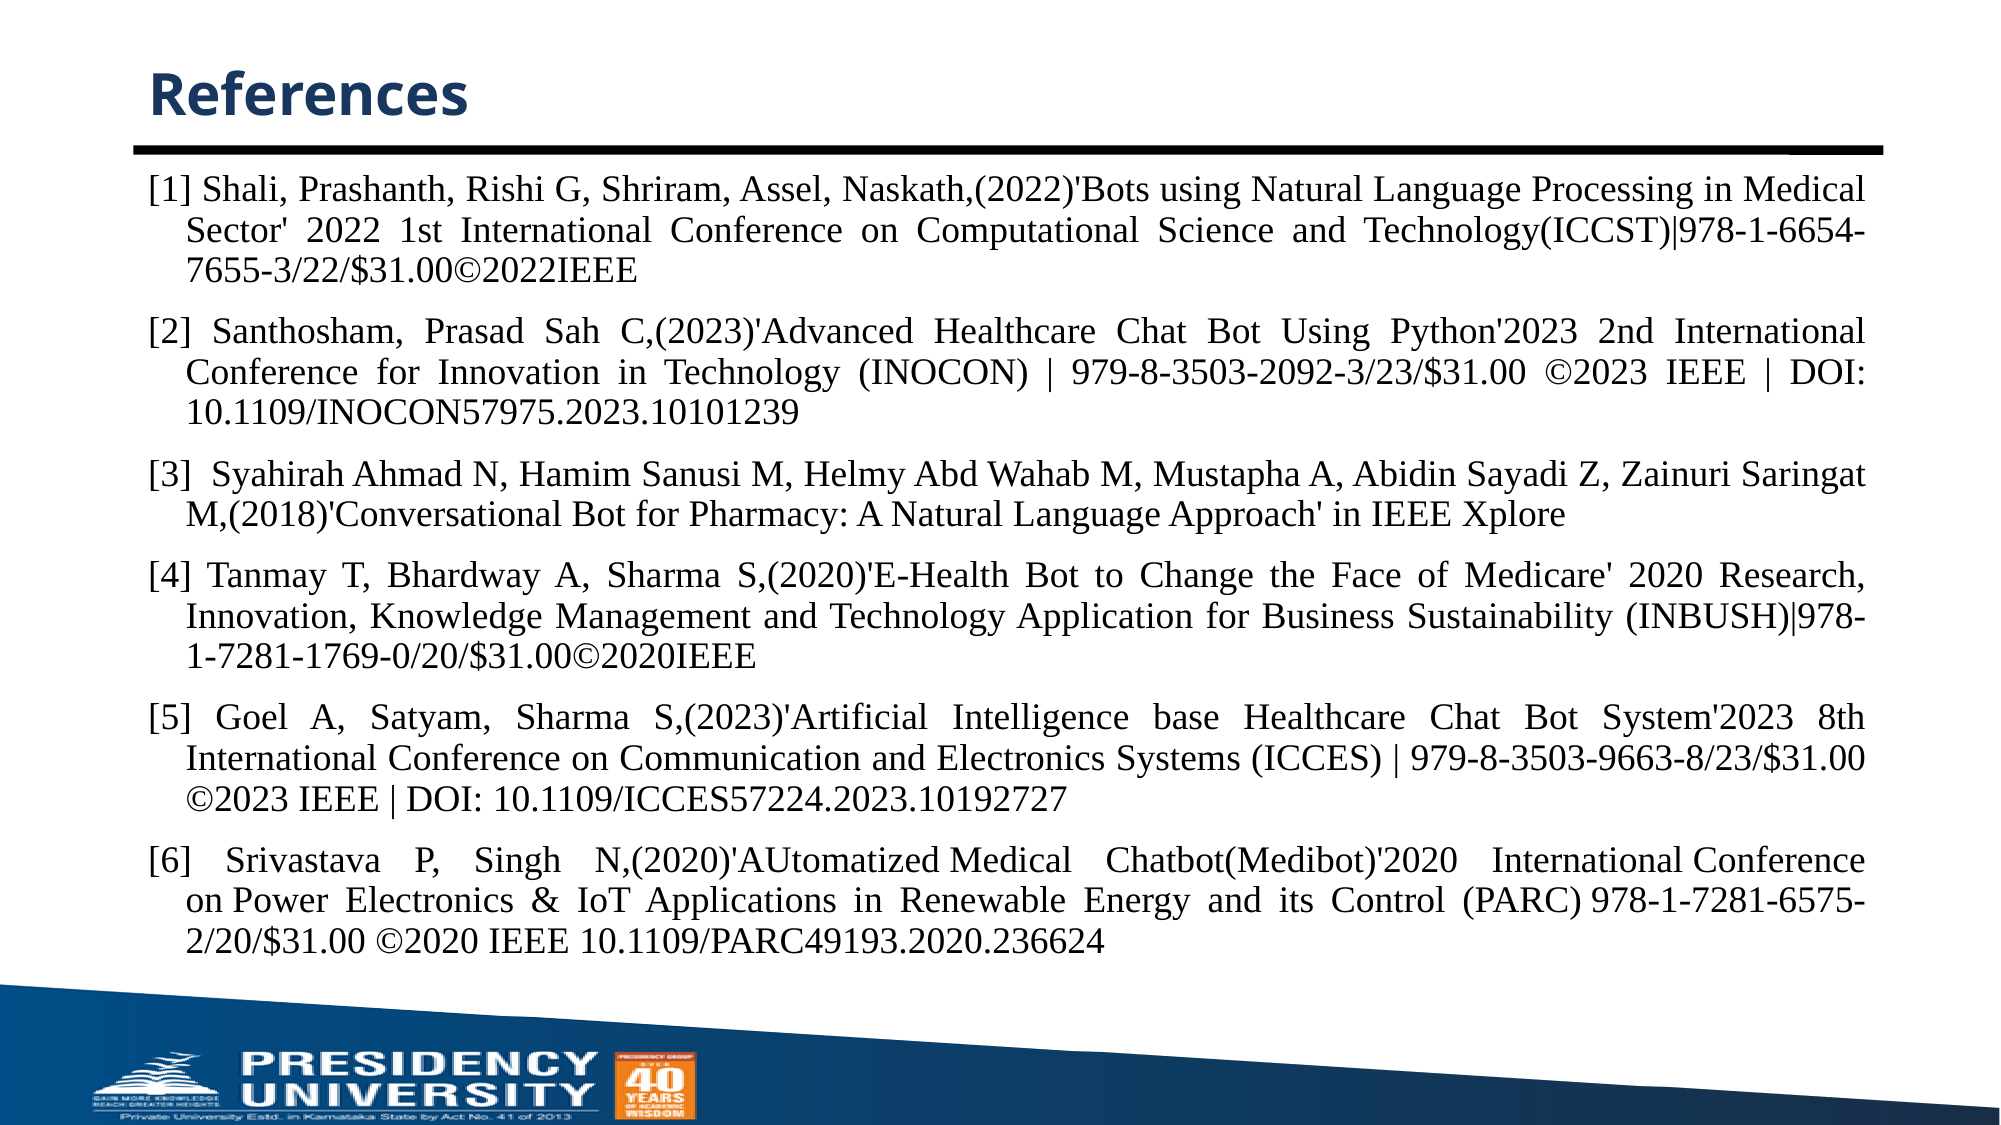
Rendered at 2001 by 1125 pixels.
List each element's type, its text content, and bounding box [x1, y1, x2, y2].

title References [133, 52, 1883, 132]
picture [0, 982, 2000, 1125]
list [1] Shali, Prashanth, Rishi G, Shriram, Assel, Naskath,(2022)'Bots using Natural Language Processing in Medical Sector' 2022 1st International Conference on Computational Science and Technology(ICCST)|978-1-6654-7655-3/22/$31.00©2022IEEE [2] Santhosham, Prasad Sah C,(2023)'Advanced Healthcare Chat Bot Using Python'2023 2nd International Conference for Innovation in Technology (INOCON) | 979-8-3503-2092-3/23/$31.00 ©2023 IEEE | DOI: 10.1109/INOCON57975.2023.10101239 [3] Syahirah Ahmad N, Hamim Sanusi M, Helmy Abd Wahab M, Mustapha A, Abidin Sayadi Z, Zainuri Saringat M,(2018)'Conversational Bot for Pharmacy: A Natural Language Approach' in IEEE Xplore [4] Tanmay T, Bhardway A, Sharma S,(2020)'E-Health Bot to Change the Face of Medicare' 2020 Research, Innovation, Knowledge Management and Technology Application for Business Sustainability (INBUSH)|978-1-7281-1769-0/20/$31.00©2020IEEE [5] Goel A, Satyam, Sharma S,(2023)'Artificial Intelligence base Healthcare Chat Bot System'2023 8th International Conference on Communication and Electronics Systems (ICCES) | 979-8-3503-9663-8/23/$31.00 ©2023 IEEE | DOI: 10.1109/ICCES57224.2023.10192727 [6] Srivastava P, Singh N,(2020)'AUtomatized Medical Chatbot(Medibot)'2020 International Conference on Power Electronics & IoT Applications in Renewable Energy and its Control (PARC) 978-1-7281-6575-2/20/$31.00 ©2020 IEEE 10.1109/PARC49193.2020.236624 [133, 161, 1883, 989]
